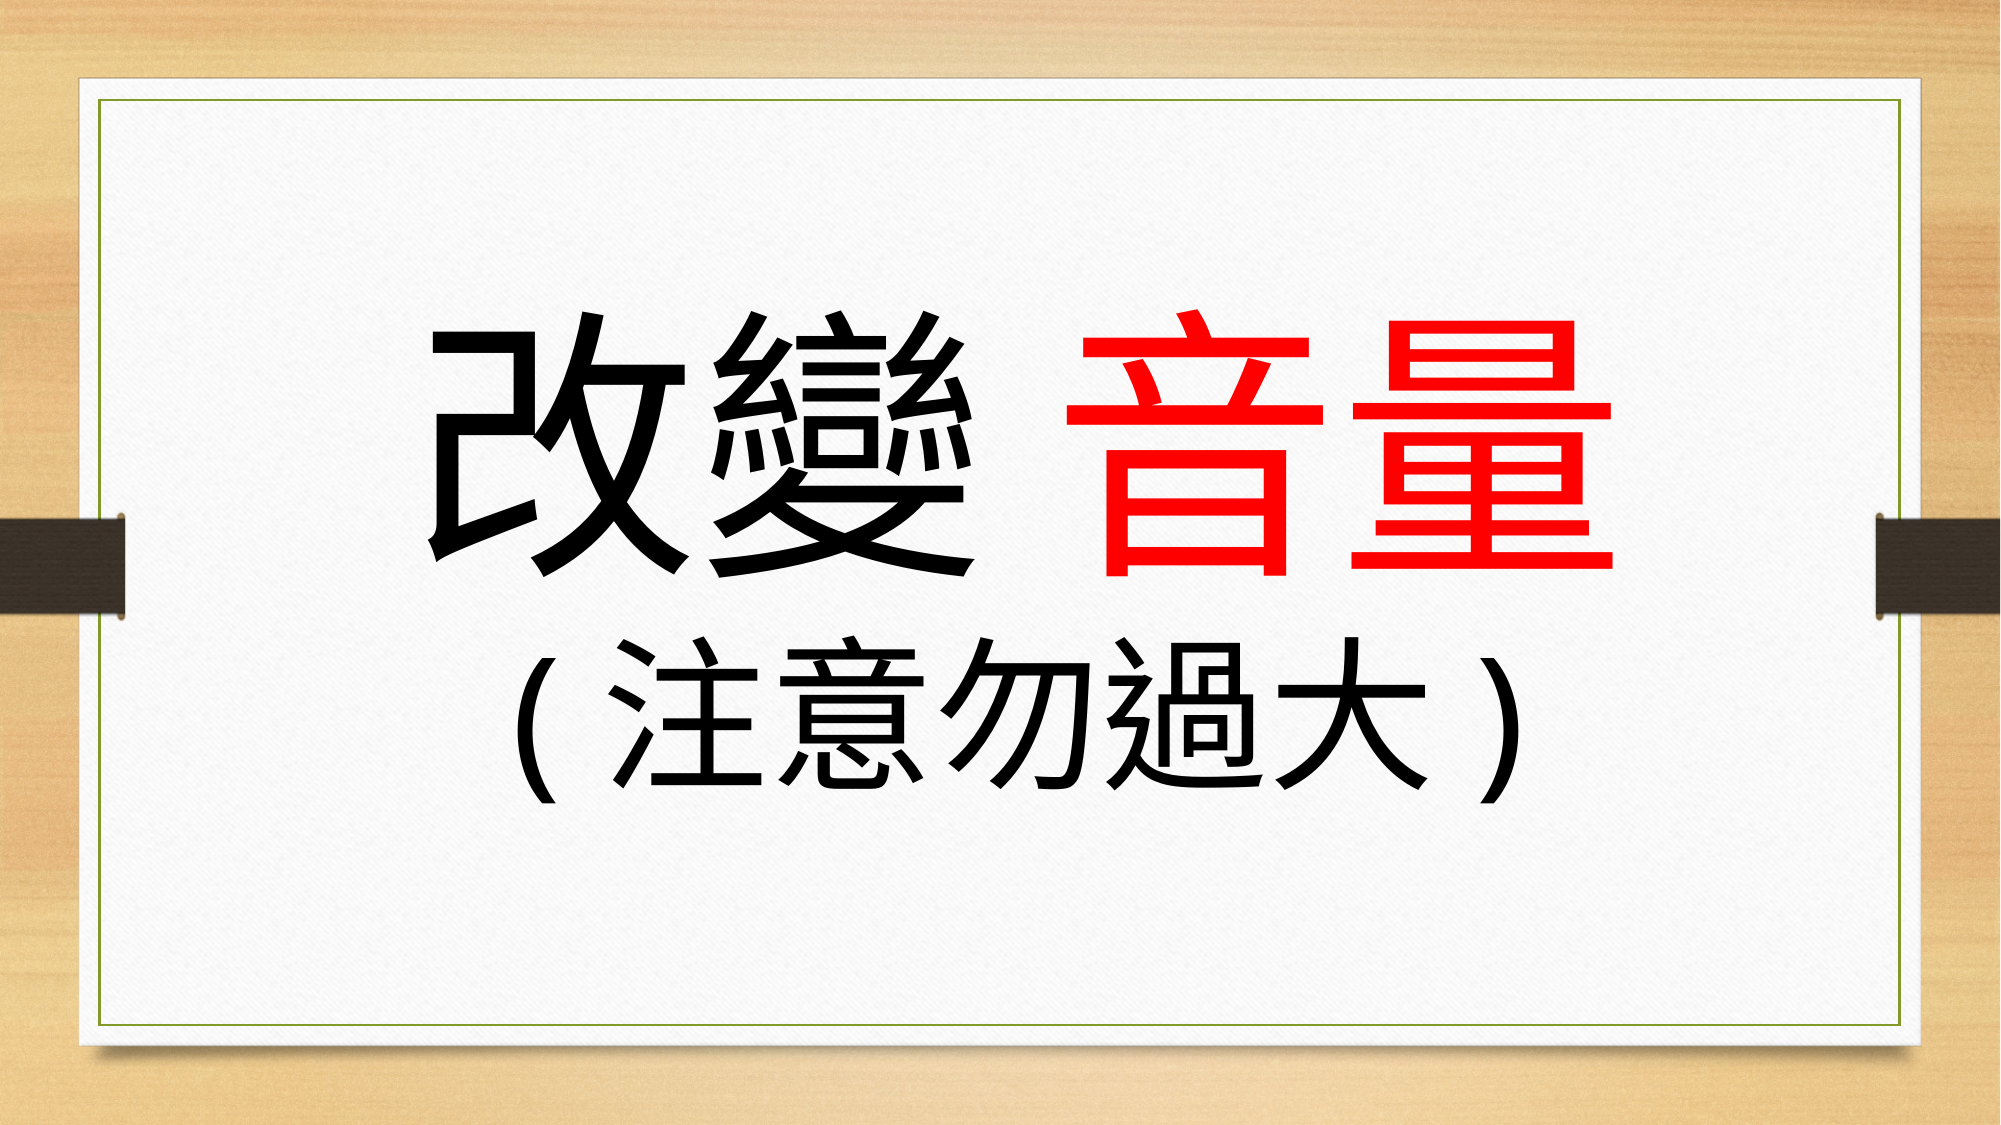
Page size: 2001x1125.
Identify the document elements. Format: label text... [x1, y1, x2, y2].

title 改變 音量 (注意勿過大) [164, 121, 1874, 956]
picture [0, 0, 2001, 1125]
